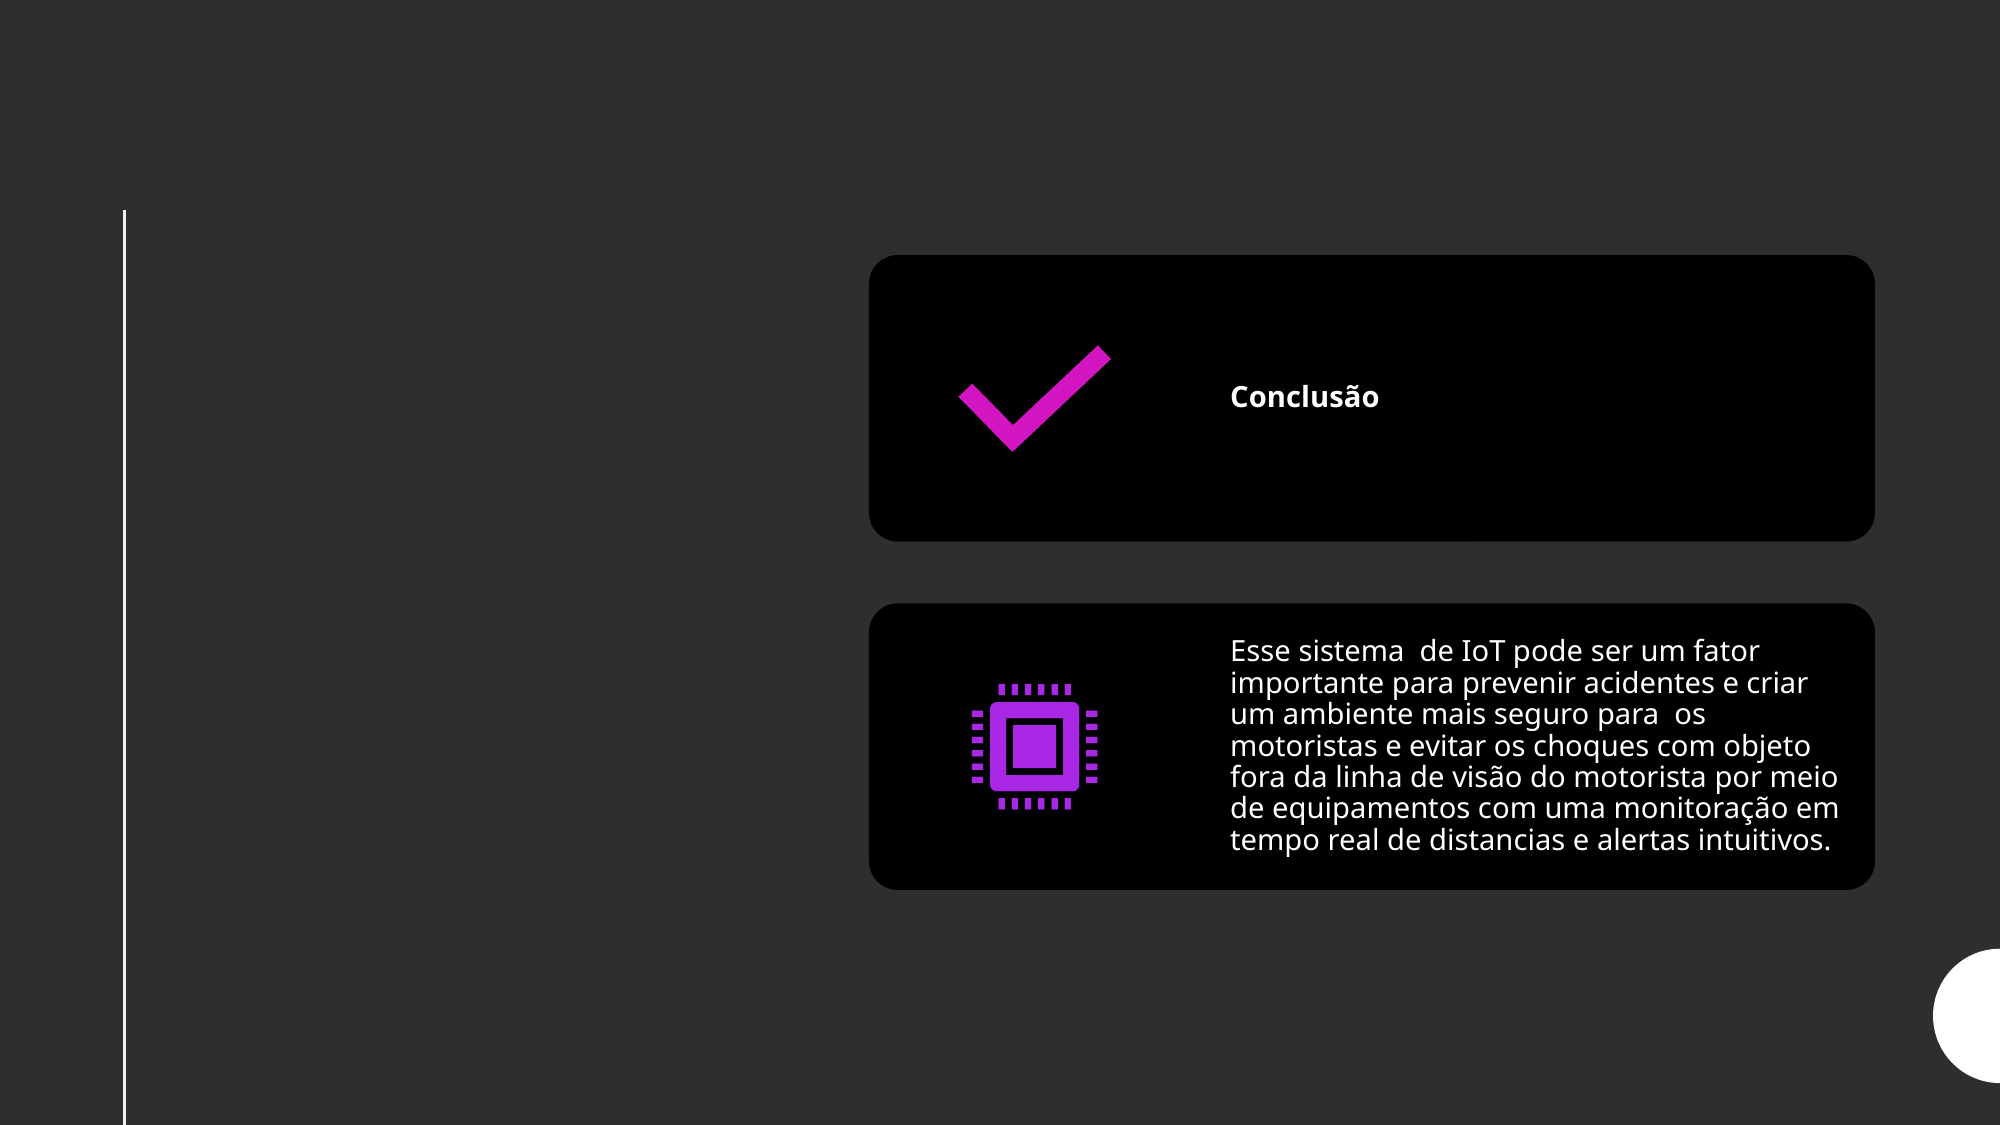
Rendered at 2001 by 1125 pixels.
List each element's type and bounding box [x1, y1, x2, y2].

text_box [868, 159, 1875, 986]
text_box [1933, 948, 2000, 1084]
text_box [0, 0, 2000, 1125]
